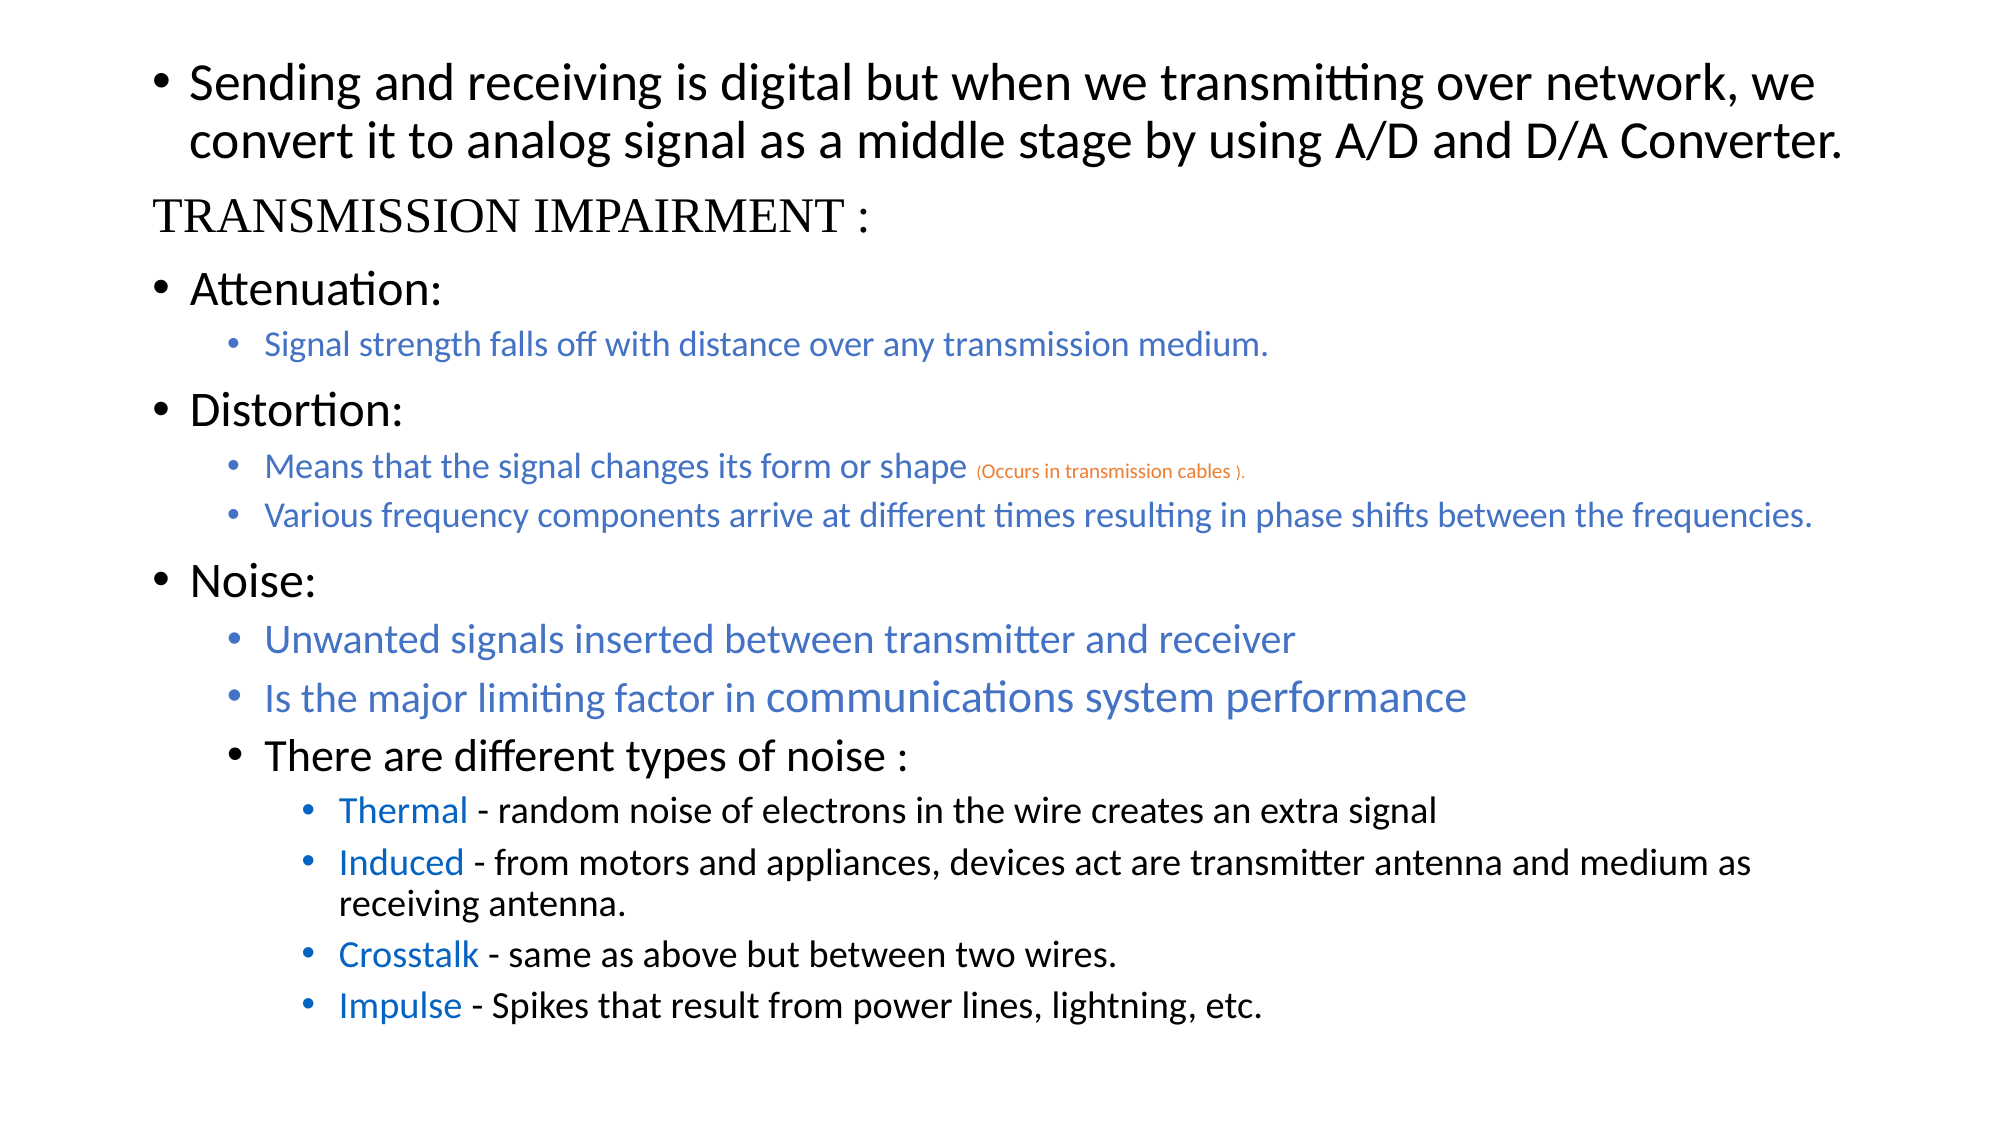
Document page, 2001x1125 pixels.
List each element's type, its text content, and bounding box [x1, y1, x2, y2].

list Sending and receiving is digital but when we transmitting over network, we convert it to analog signal as a middle stage by using A/D and D/A Converter. TRANSMISSION IMPAIRMENT : Attenuation: Signal strength falls off with distance over any transmission medium. Distortion: Means that the signal changes its form or shape (Occurs in transmission cables ). Various frequency components arrive at different times resulting in phase shifts between the frequencies. Noise: Unwanted signals inserted between transmitter and receiver Is the major limiting factor in communications system performance There are different types of noise : Thermal - random noise of electrons in the wire creates an extra signal Induced - from motors and appliances, devices act are transmitter antenna and medium as receiving antenna. Crosstalk - same as above but between two wires. Impulse - Spikes that result from power lines, lightning, etc. [137, 46, 1863, 1109]
